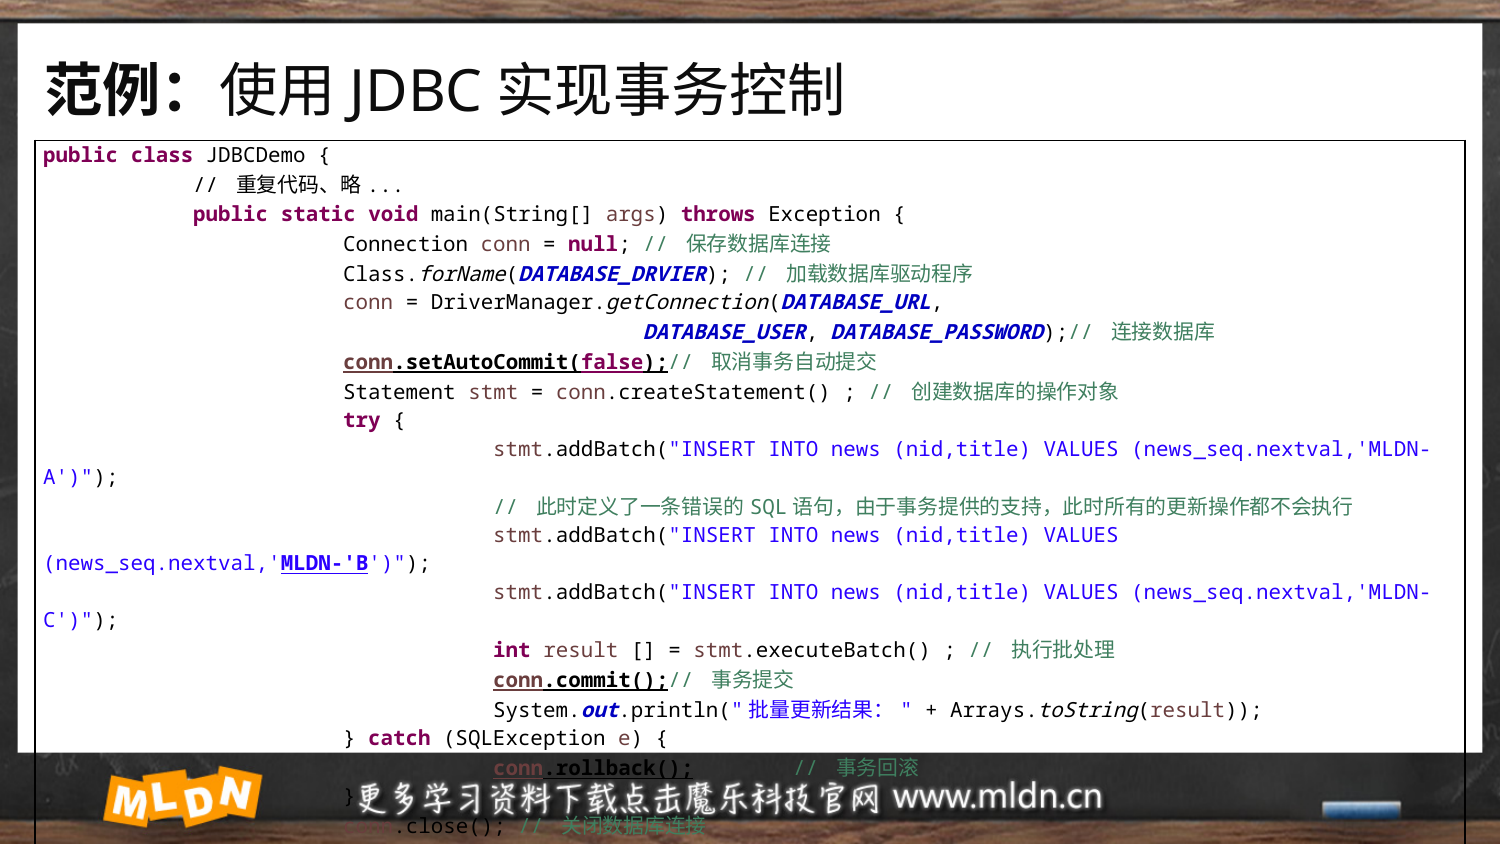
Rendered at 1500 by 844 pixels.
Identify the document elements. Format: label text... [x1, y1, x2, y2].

table_header public class JDBCDemo { // 重复代码、略... public static void main(String[] args) throws Exception { Connection conn = null; // 保存数据库连接 Class.forName(DATABASE_DRVIER); // 加载数据库驱动程序 conn = DriverManager.getConnection(DATABASE_URL, DATABASE_USER, DATABASE_PASSWORD);// 连接数据库 conn.setAutoCommit(false);// 取消事务自动提交 Statement stmt = conn.createStatement() ; // 创建数据库的操作对象 try { stmt.addBatch("INSERT INTO news (nid,title) VALUES (news_seq.nextval,'MLDN-A')"); // 此时定义了一条错误的SQL语句，由于事务提供的支持，此时所有的更新操作都不会执行 stmt.addBatch("INSERT INTO news (nid,title) VALUES (news_seq.nextval,'MLDN-'B')"); stmt.addBatch("INSERT INTO news (nid,title) VALUES (news_seq.nextval,'MLDN-C')"); int result [] = stmt.executeBatch() ; // 执行批处理 conn.commit();// 事务提交 System.out.println("批量更新结果：" + Arrays.toString(result)); } catch (SQLException e) { conn.rollback(); // 事务回滚 } conn.close(); // 关闭数据库连接 } } [36, 141, 1464, 844]
picture [0, 0, 1500, 844]
title 范例：使用JDBC实现事务控制 [29, 34, 1471, 141]
